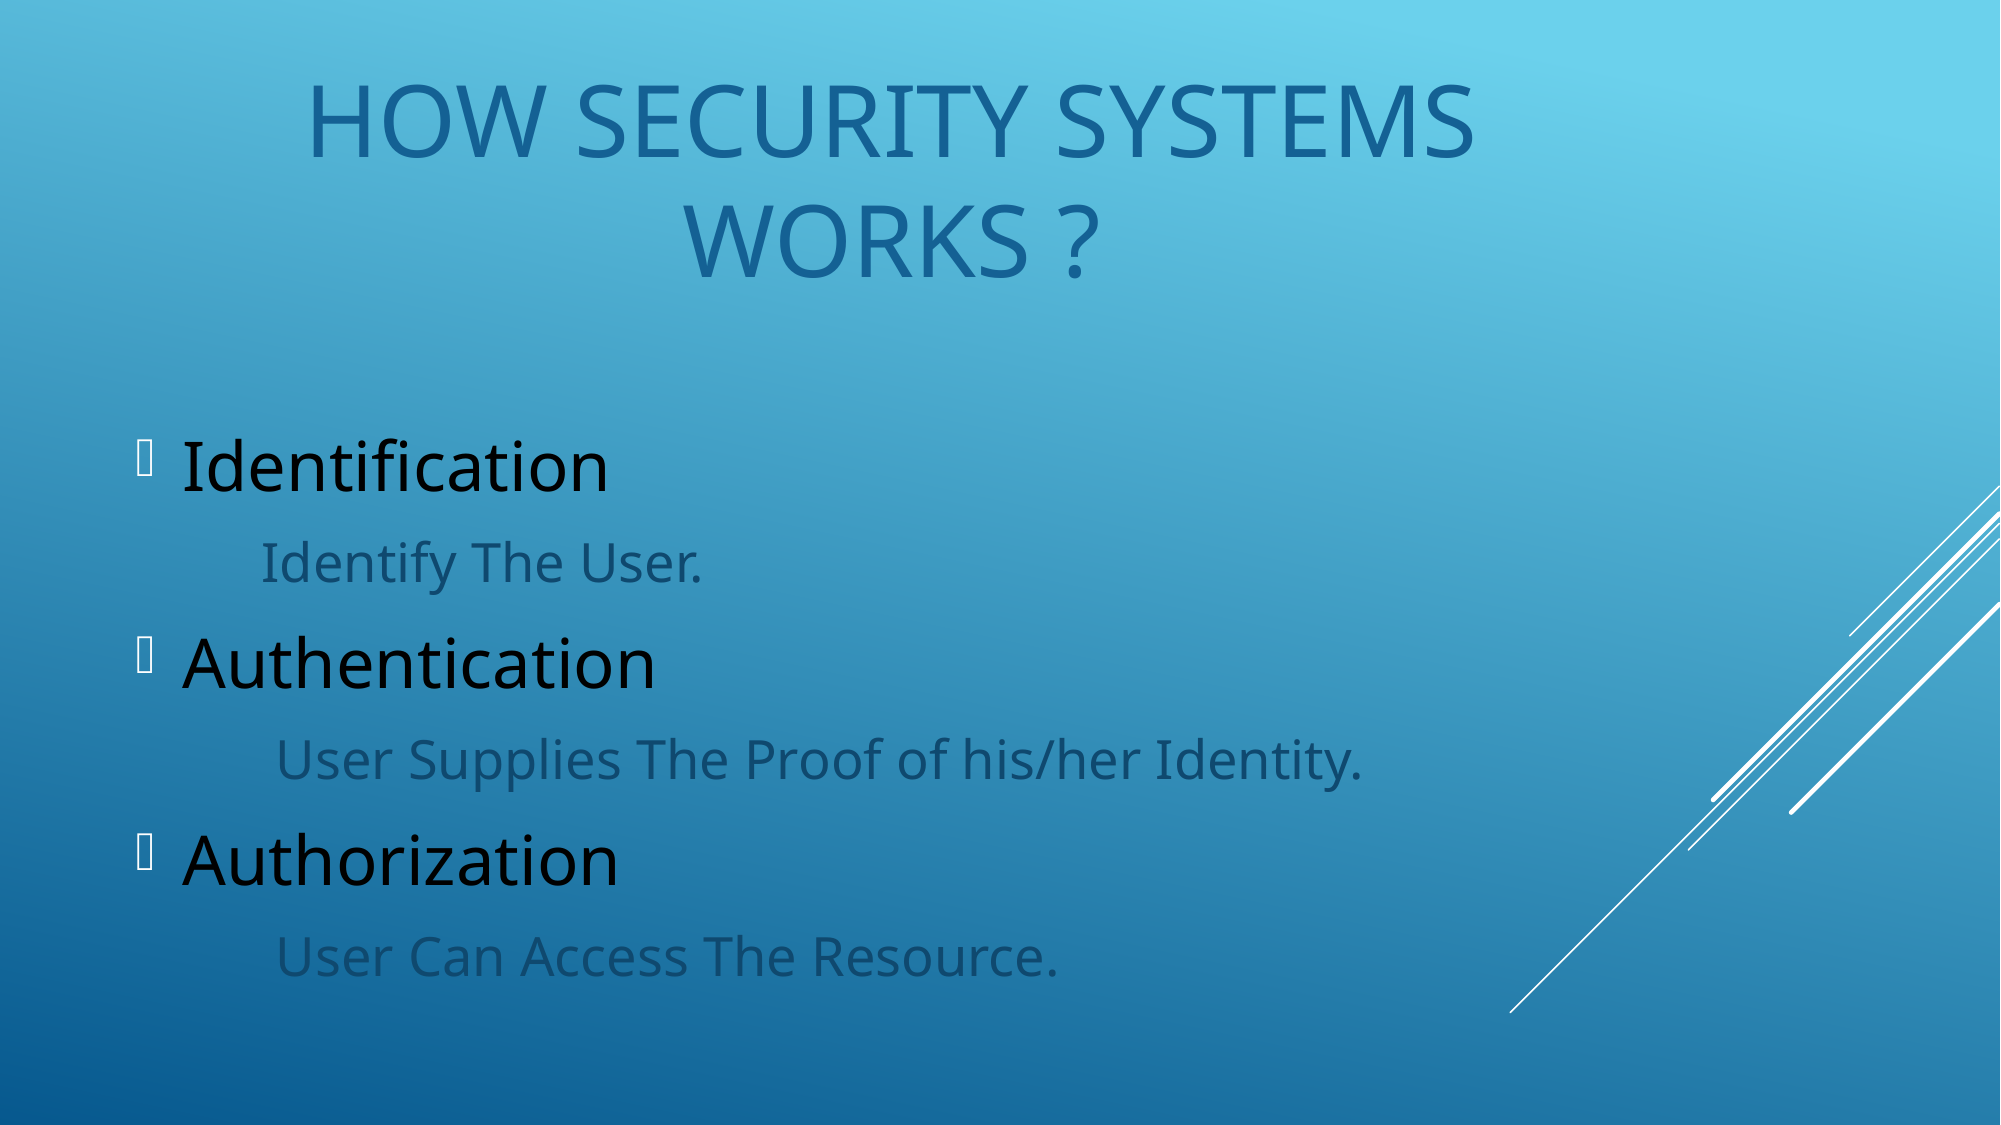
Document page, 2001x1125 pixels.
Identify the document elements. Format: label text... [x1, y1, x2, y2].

title How Security Systems Works ? [137, 53, 1646, 301]
list Identification Identify The User. Authentication User Supplies The Proof of his/her Identity. Authorization User Can Access The Resource. [120, 408, 1521, 1002]
